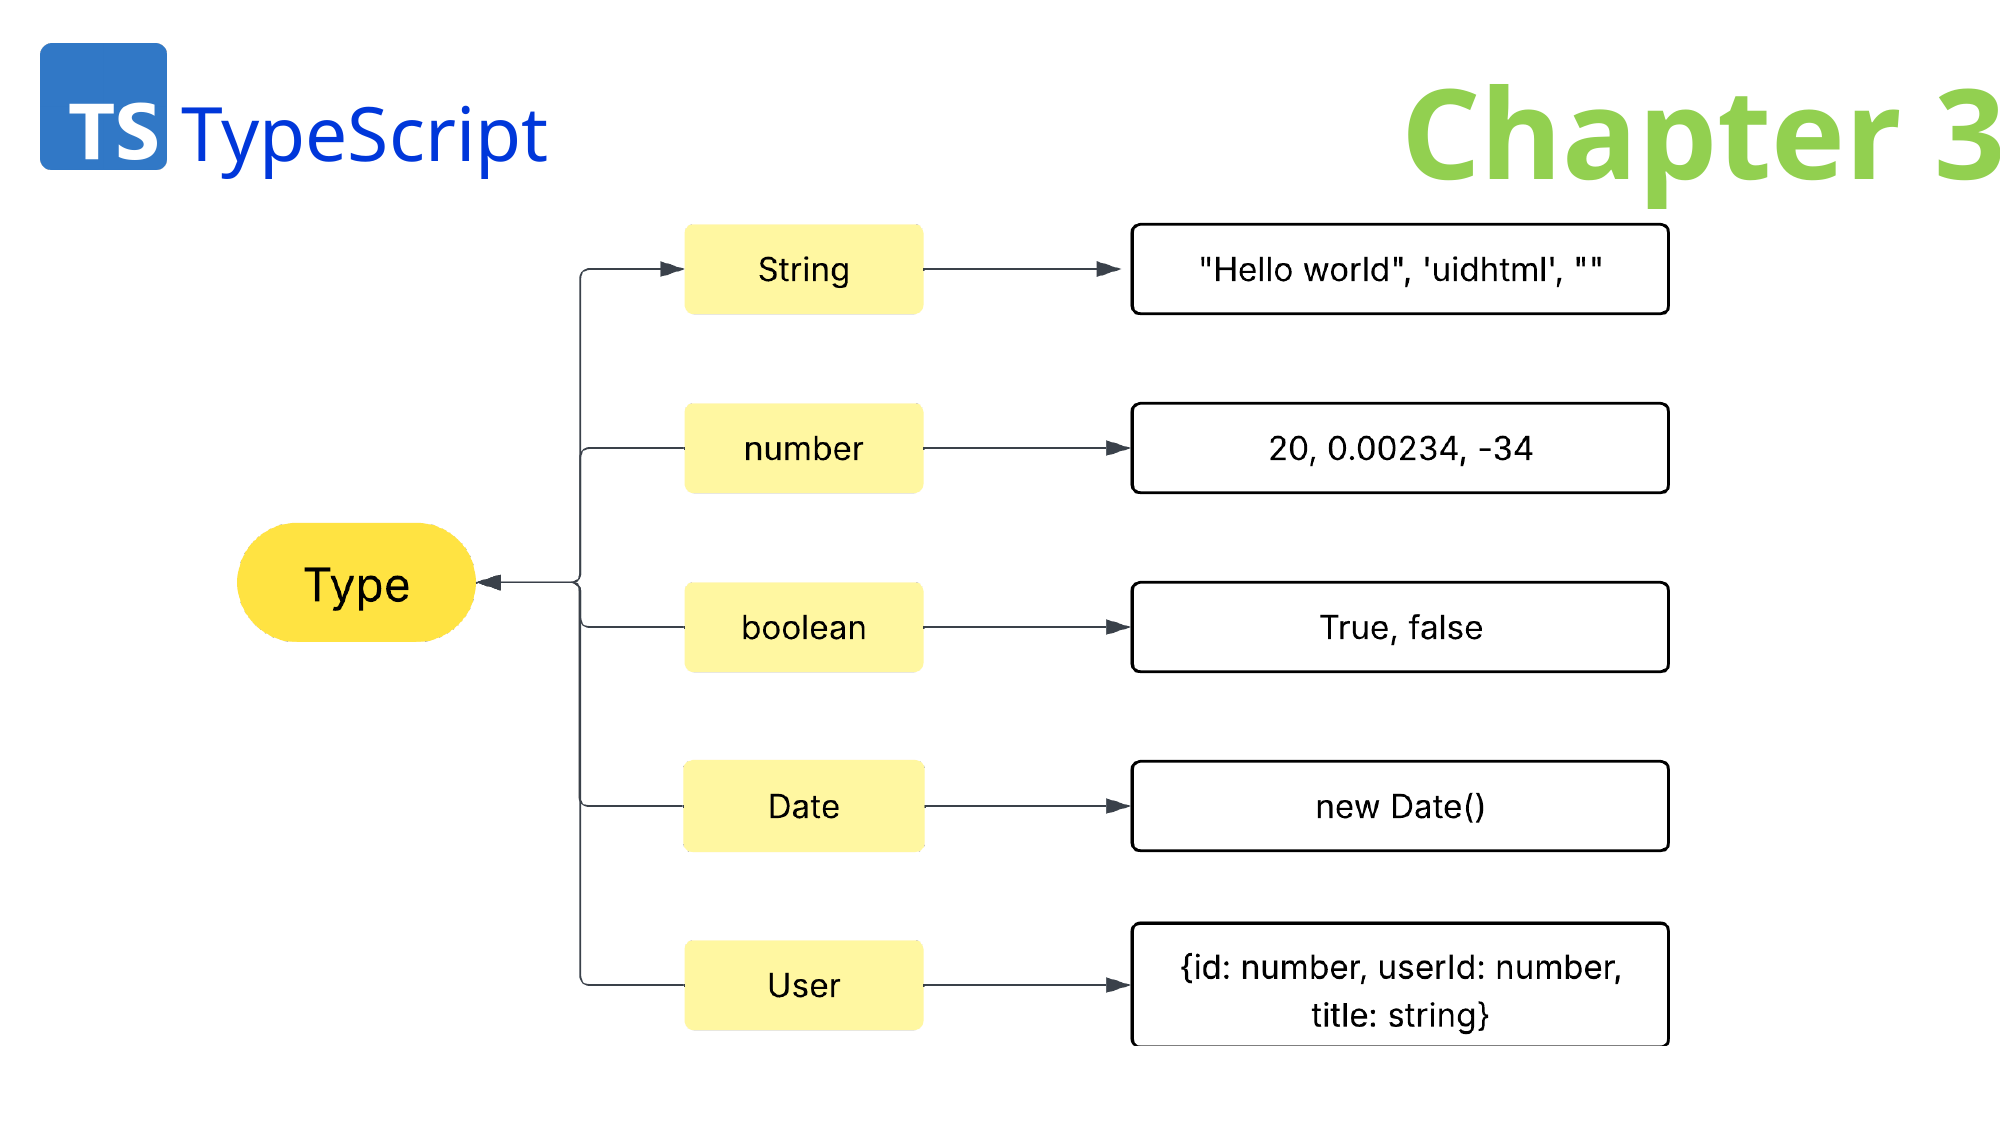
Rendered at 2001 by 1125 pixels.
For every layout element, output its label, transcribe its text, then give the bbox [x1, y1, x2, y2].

picture [237, 221, 1670, 1046]
picture [40, 43, 167, 170]
text_box Chapter 3 [1386, 47, 2000, 213]
text_box TypeScript [166, 79, 986, 184]
